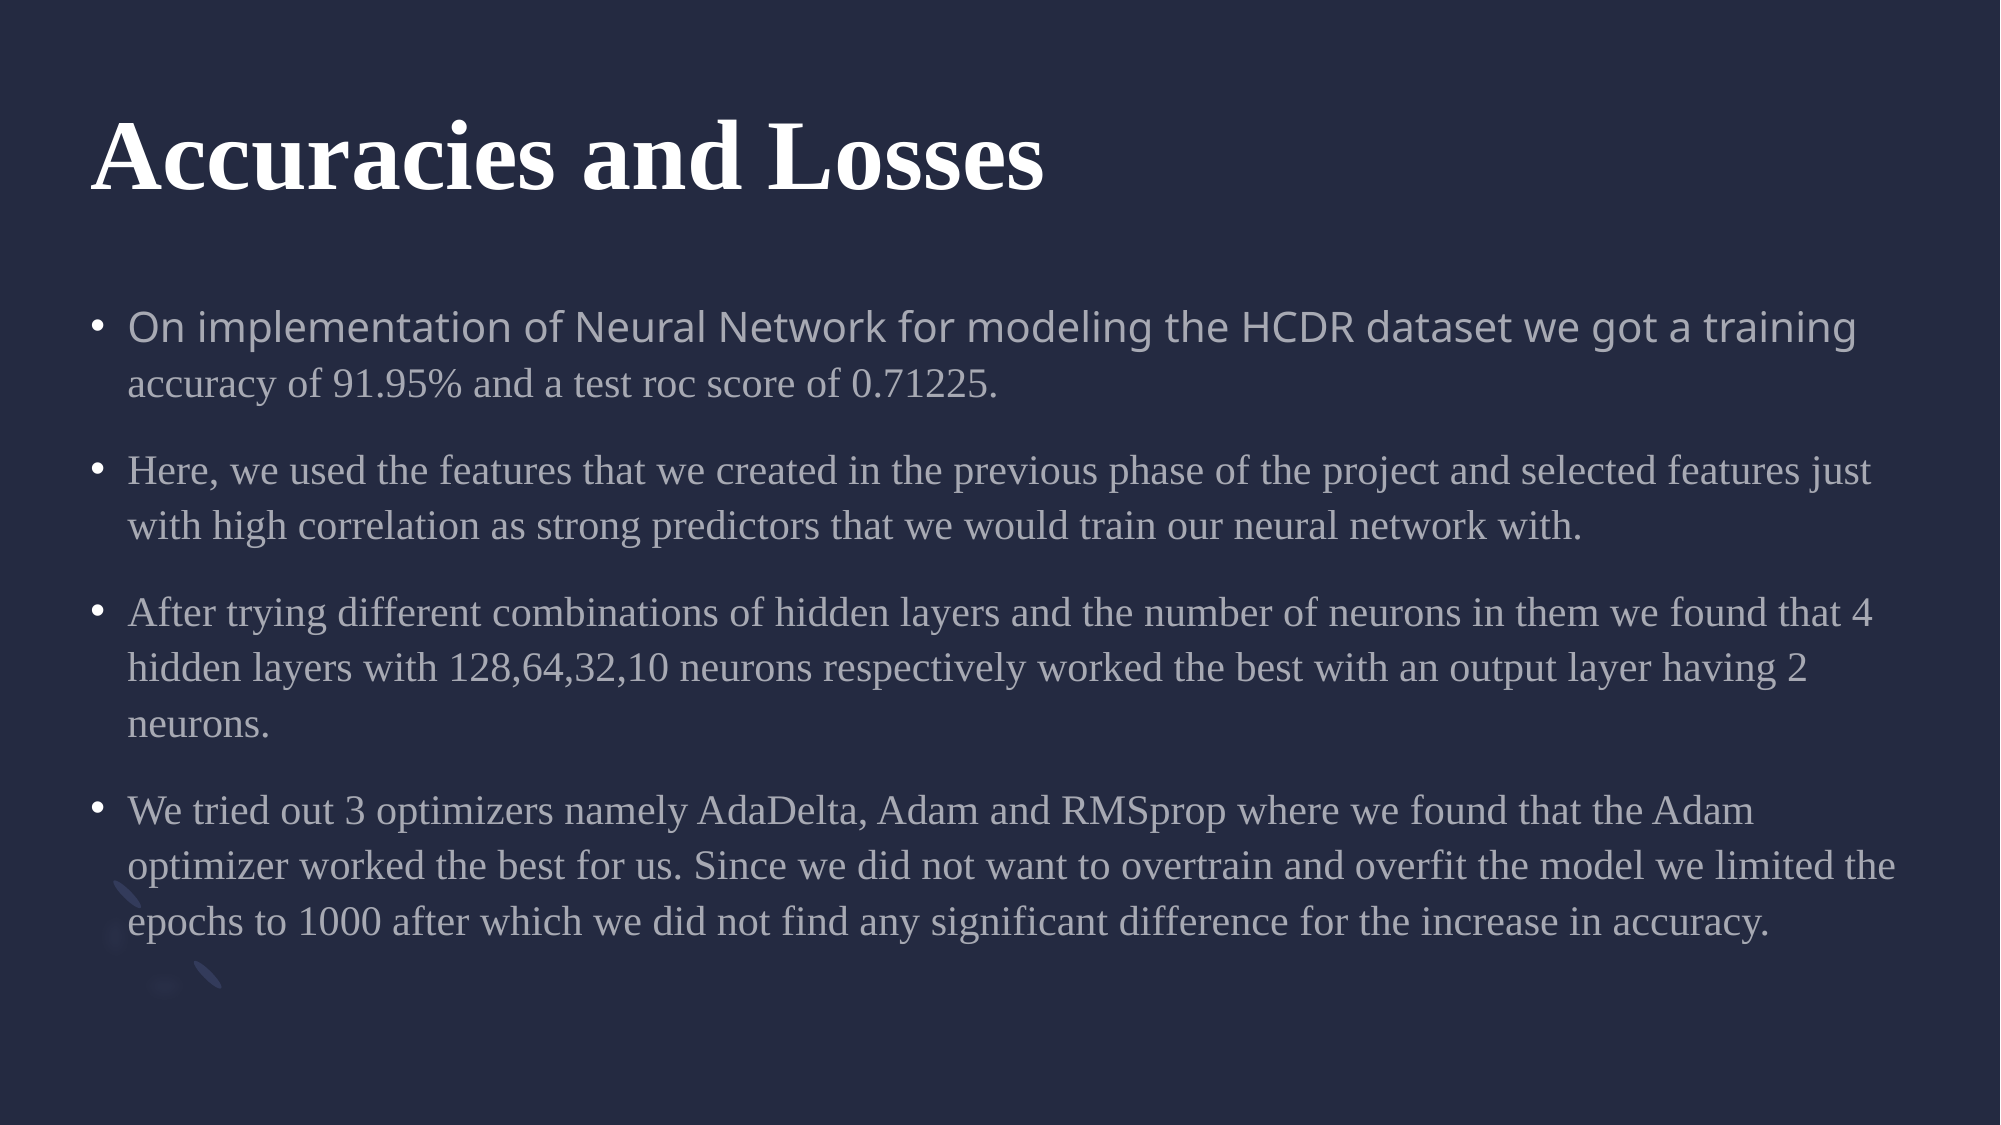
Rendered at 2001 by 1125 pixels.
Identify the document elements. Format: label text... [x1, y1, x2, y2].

title Accuracies and Losses [90, 90, 1910, 275]
list On implementation of Neural Network for modeling the HCDR dataset we got a training accuracy of 91.95% and a test roc score of 0.71225. Here, we used the features that we created in the previous phase of the project and selected features just with high correlation as strong predictors that we would train our neural network with. After trying different combinations of hidden layers and the number of neurons in them we found that 4 hidden layers with 128,64,32,10 neurons respectively worked the best with an output layer having 2 neurons. We tried out 3 optimizers namely AdaDelta, Adam and RMSprop where we found that the Adam optimizer worked the best for us. Since we did not want to overtrain and overfit the model we limited the epochs to 1000 after which we did not find any significant difference for the increase in accuracy. [90, 295, 1910, 948]
